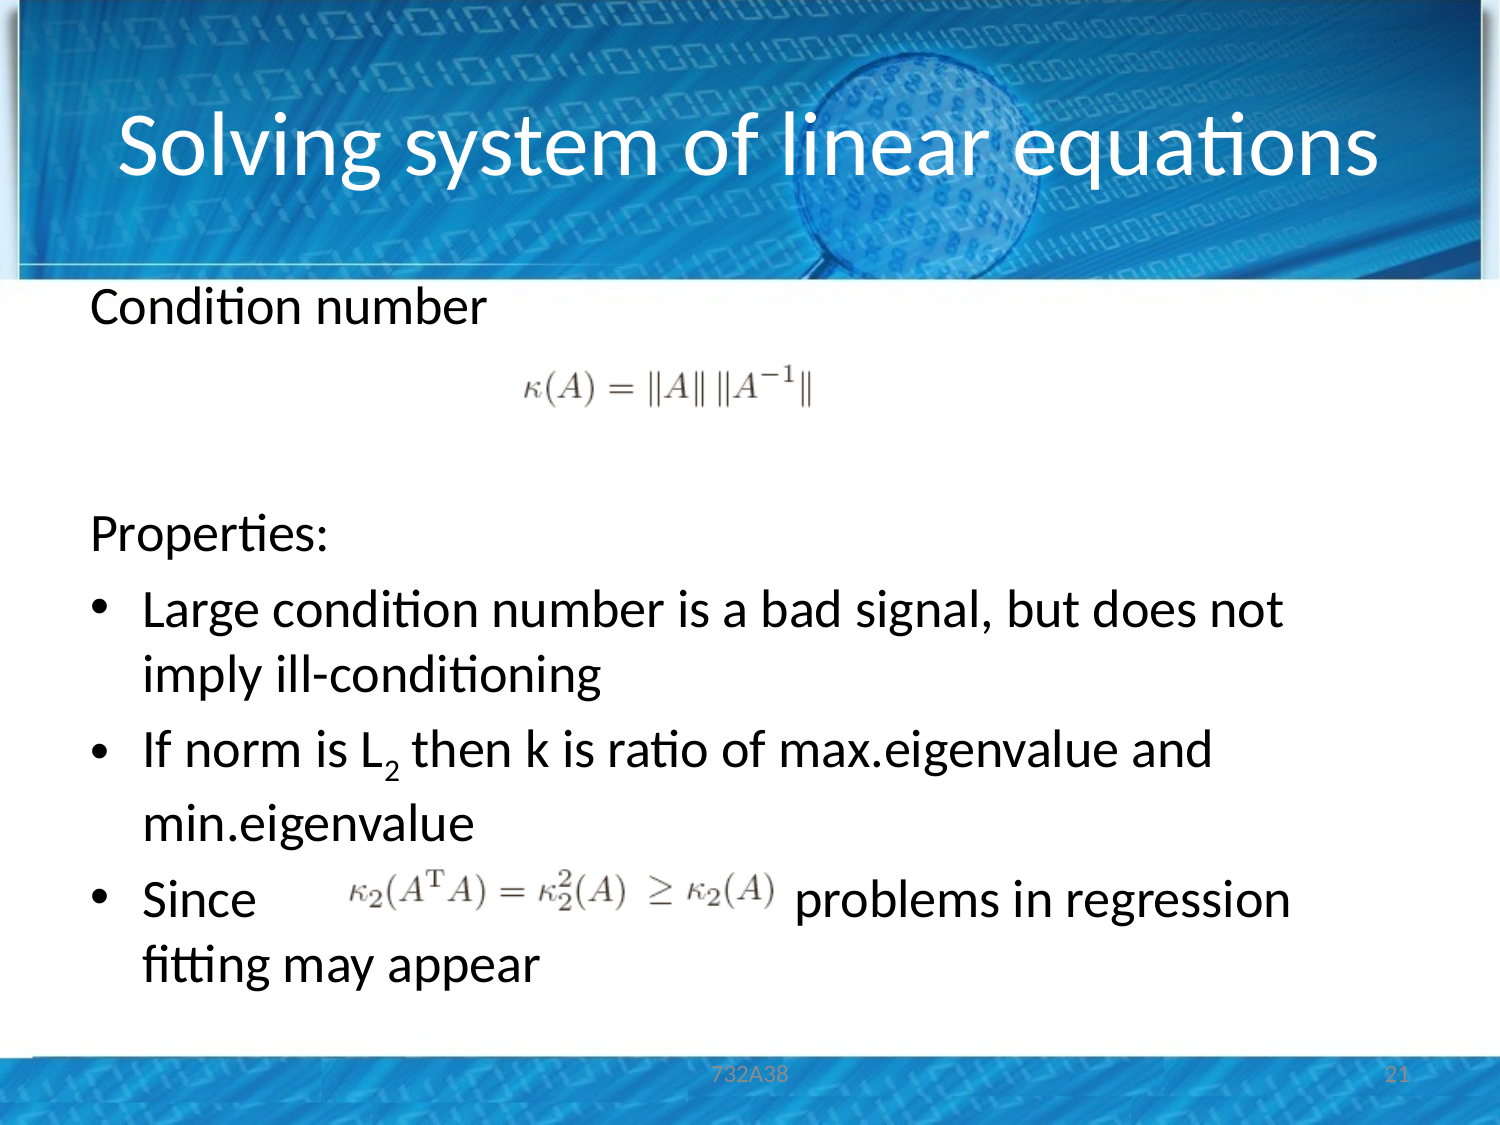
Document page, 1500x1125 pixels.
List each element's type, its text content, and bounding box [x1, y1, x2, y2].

picture [0, 0, 1500, 1125]
list Condition number Properties: Large condition number is a bad signal, but does not imply ill-conditioning If norm is L2 then k is ratio of max.eigenvalue and min.eigenvalue Since problems in regression fitting may appear [75, 262, 1425, 1005]
slide_number 21 [1074, 1042, 1425, 1103]
title Solving system of linear equations [75, 45, 1425, 233]
footer 732A38 [512, 1042, 988, 1103]
